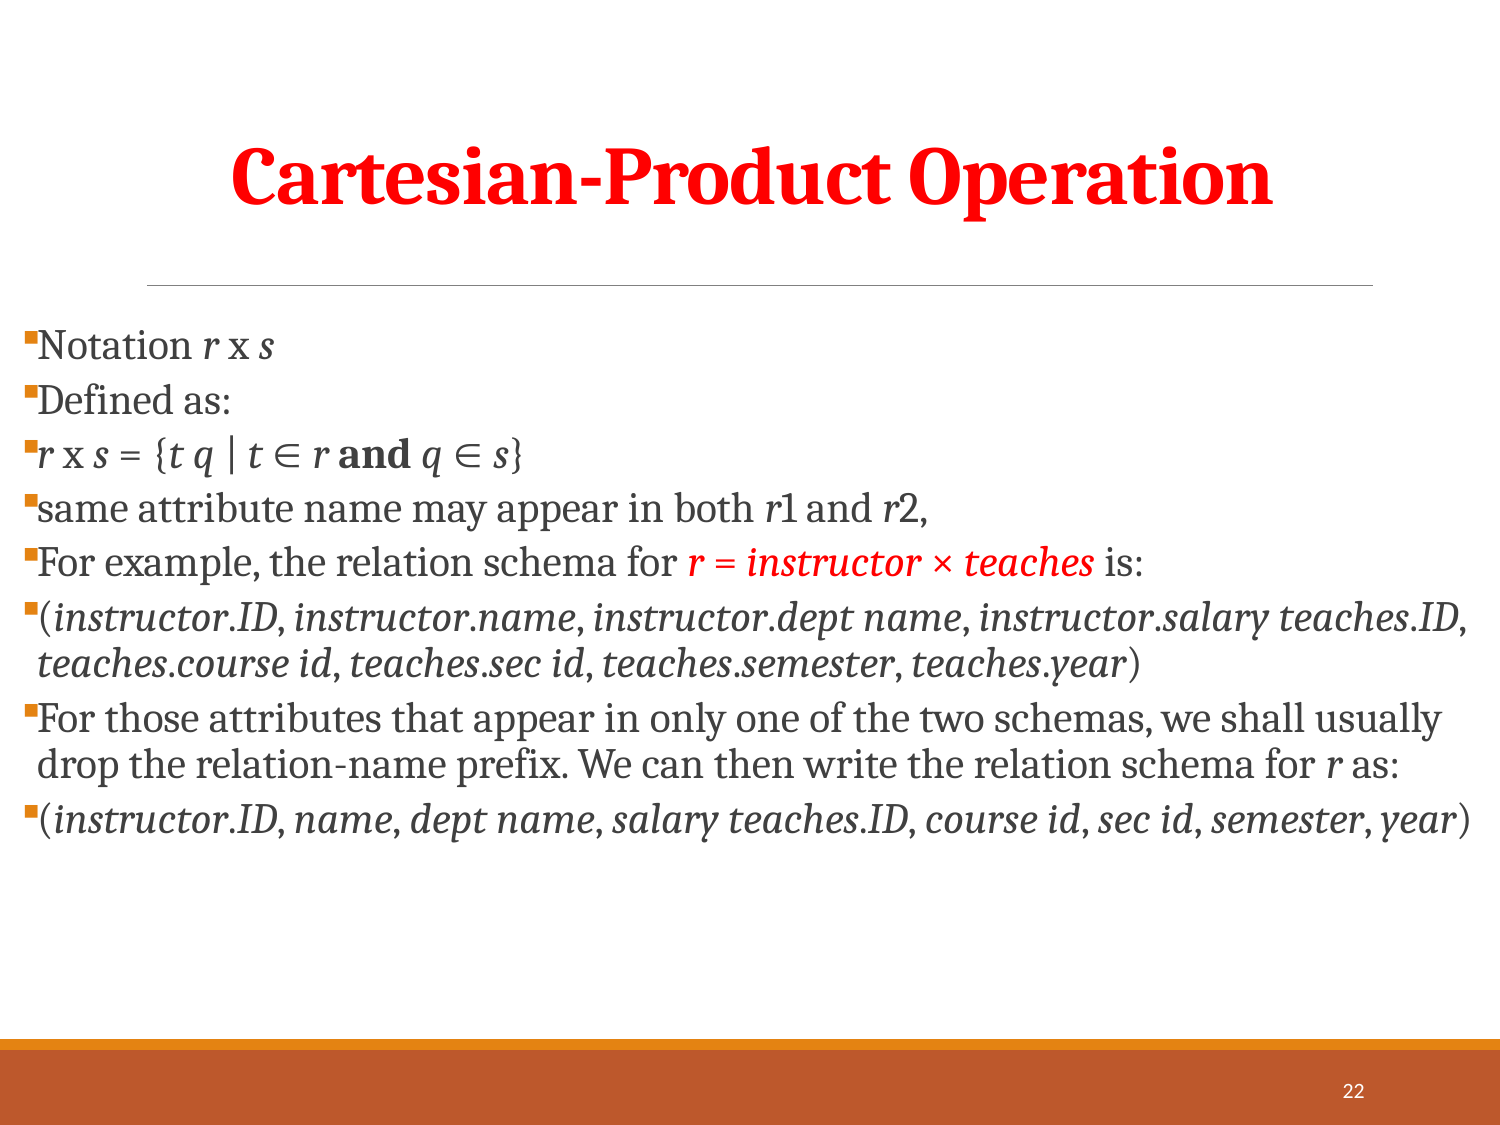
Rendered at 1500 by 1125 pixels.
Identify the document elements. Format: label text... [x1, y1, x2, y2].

slide_number 22 [1218, 1059, 1380, 1120]
title Cartesian-Product Operation [135, 47, 1373, 230]
list Notation r x s Defined as: r x s = {t q | t  r and q  s} same attribute name may appear in both r1 and r2, For example, the relation schema for r = instructor × teaches is: (instructor.ID, instructor.name, instructor.dept name, instructor.salary teaches.ID, teaches.course id, teaches.sec id, teaches.semester, teaches.year) For those attributes that appear in only one of the two schemas, we shall usually drop the relation-name prefix. We can then write the relation schema for r as: (instructor.ID, name, dept name, salary teaches.ID, course id, sec id, semester, year) [21, 314, 1481, 977]
